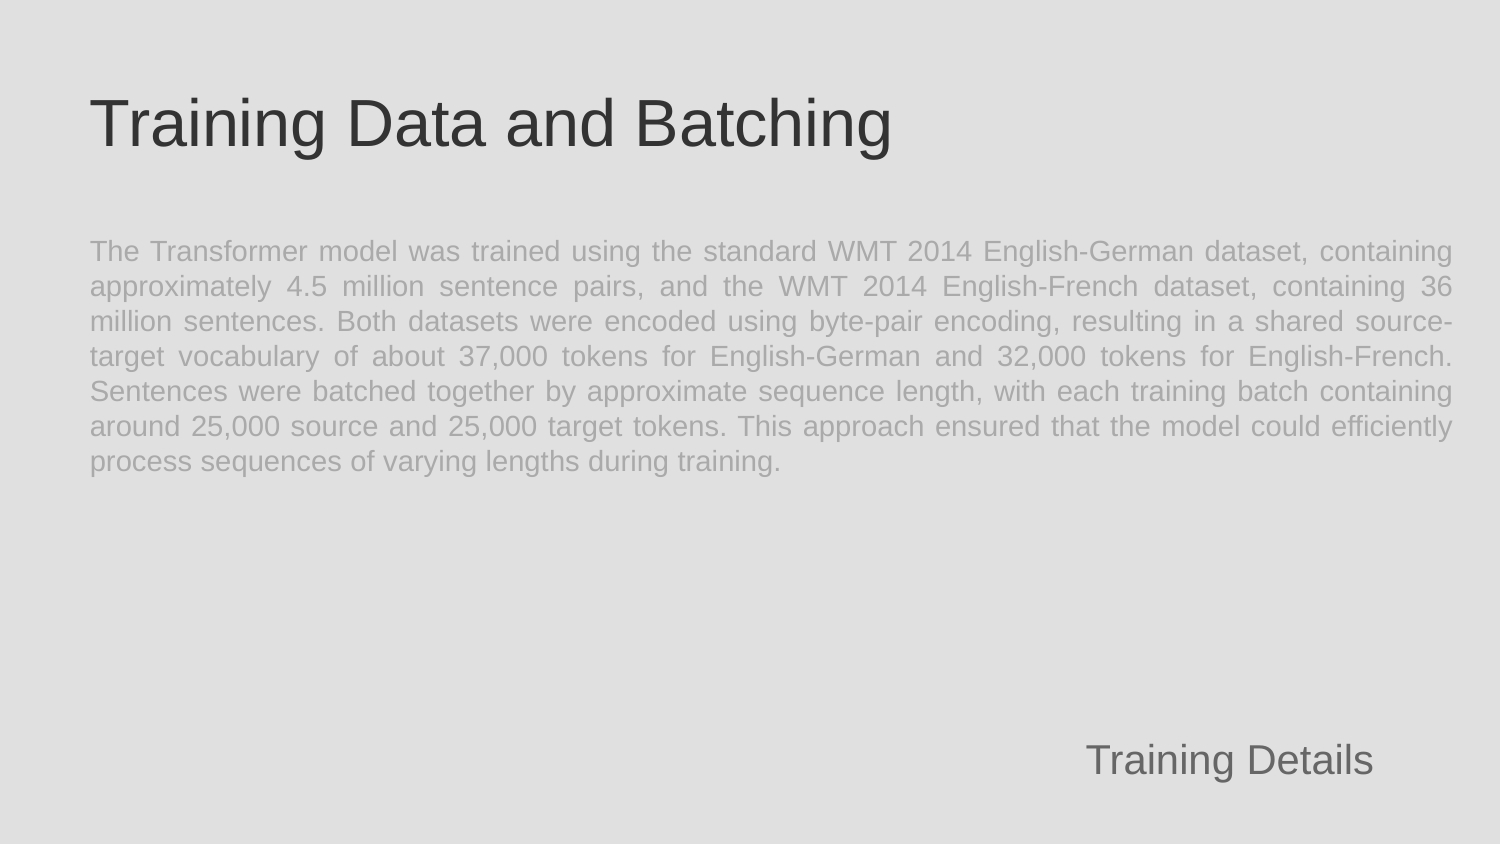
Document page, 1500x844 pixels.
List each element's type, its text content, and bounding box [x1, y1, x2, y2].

text_box The Transformer model was trained using the standard WMT 2014 English-German dataset, containing approximately 4.5 million sentence pairs, and the WMT 2014 English-French dataset, containing 36 million sentences. Both datasets were encoded using byte-pair encoding, resulting in a shared source-target vocabulary of about 37,000 tokens for English-German and 32,000 tokens for English-French. Sentences were batched together by approximate sequence length, with each training batch containing around 25,000 source and 25,000 target tokens. This approach ensured that the model could efficiently process sequences of varying lengths during training. [74, 224, 1470, 765]
text_box Training Details [929, 719, 1500, 795]
text_box Training Data and Batching [74, 44, 1425, 195]
